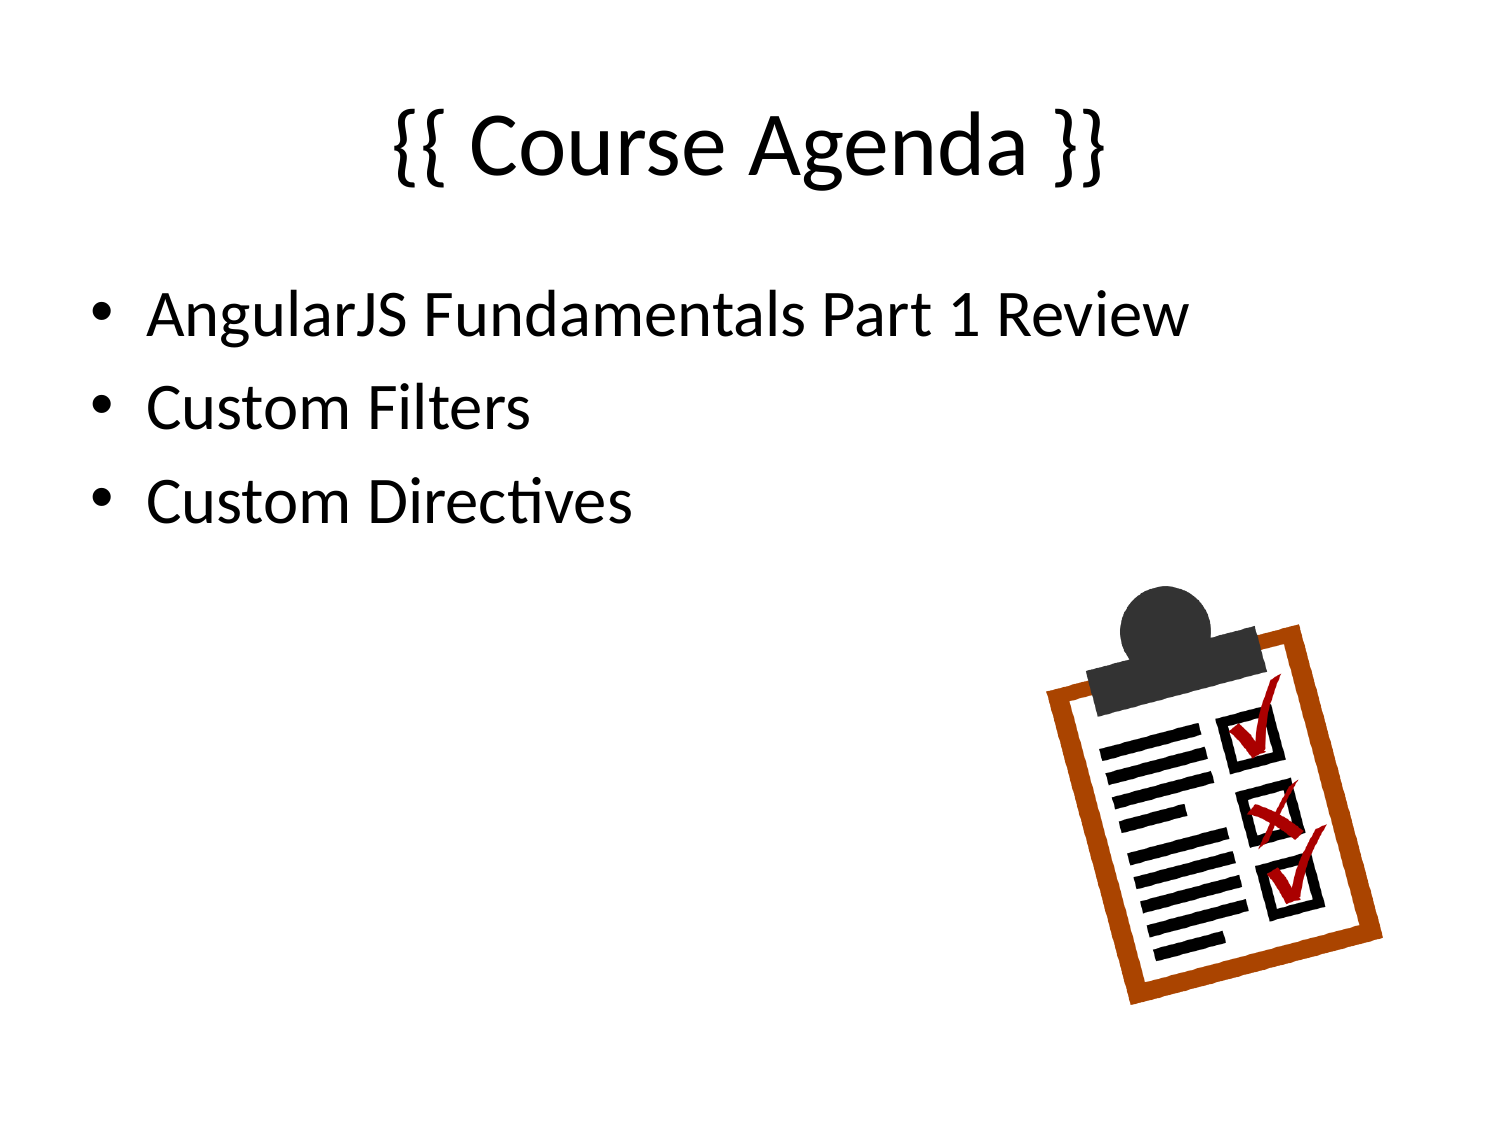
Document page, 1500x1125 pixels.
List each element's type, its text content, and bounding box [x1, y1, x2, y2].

picture [1046, 585, 1383, 1006]
list AngularJS Fundamentals Part 1 Review Custom Filters Custom Directives [75, 262, 1425, 1005]
title {{ Course Agenda }} [75, 45, 1425, 233]
